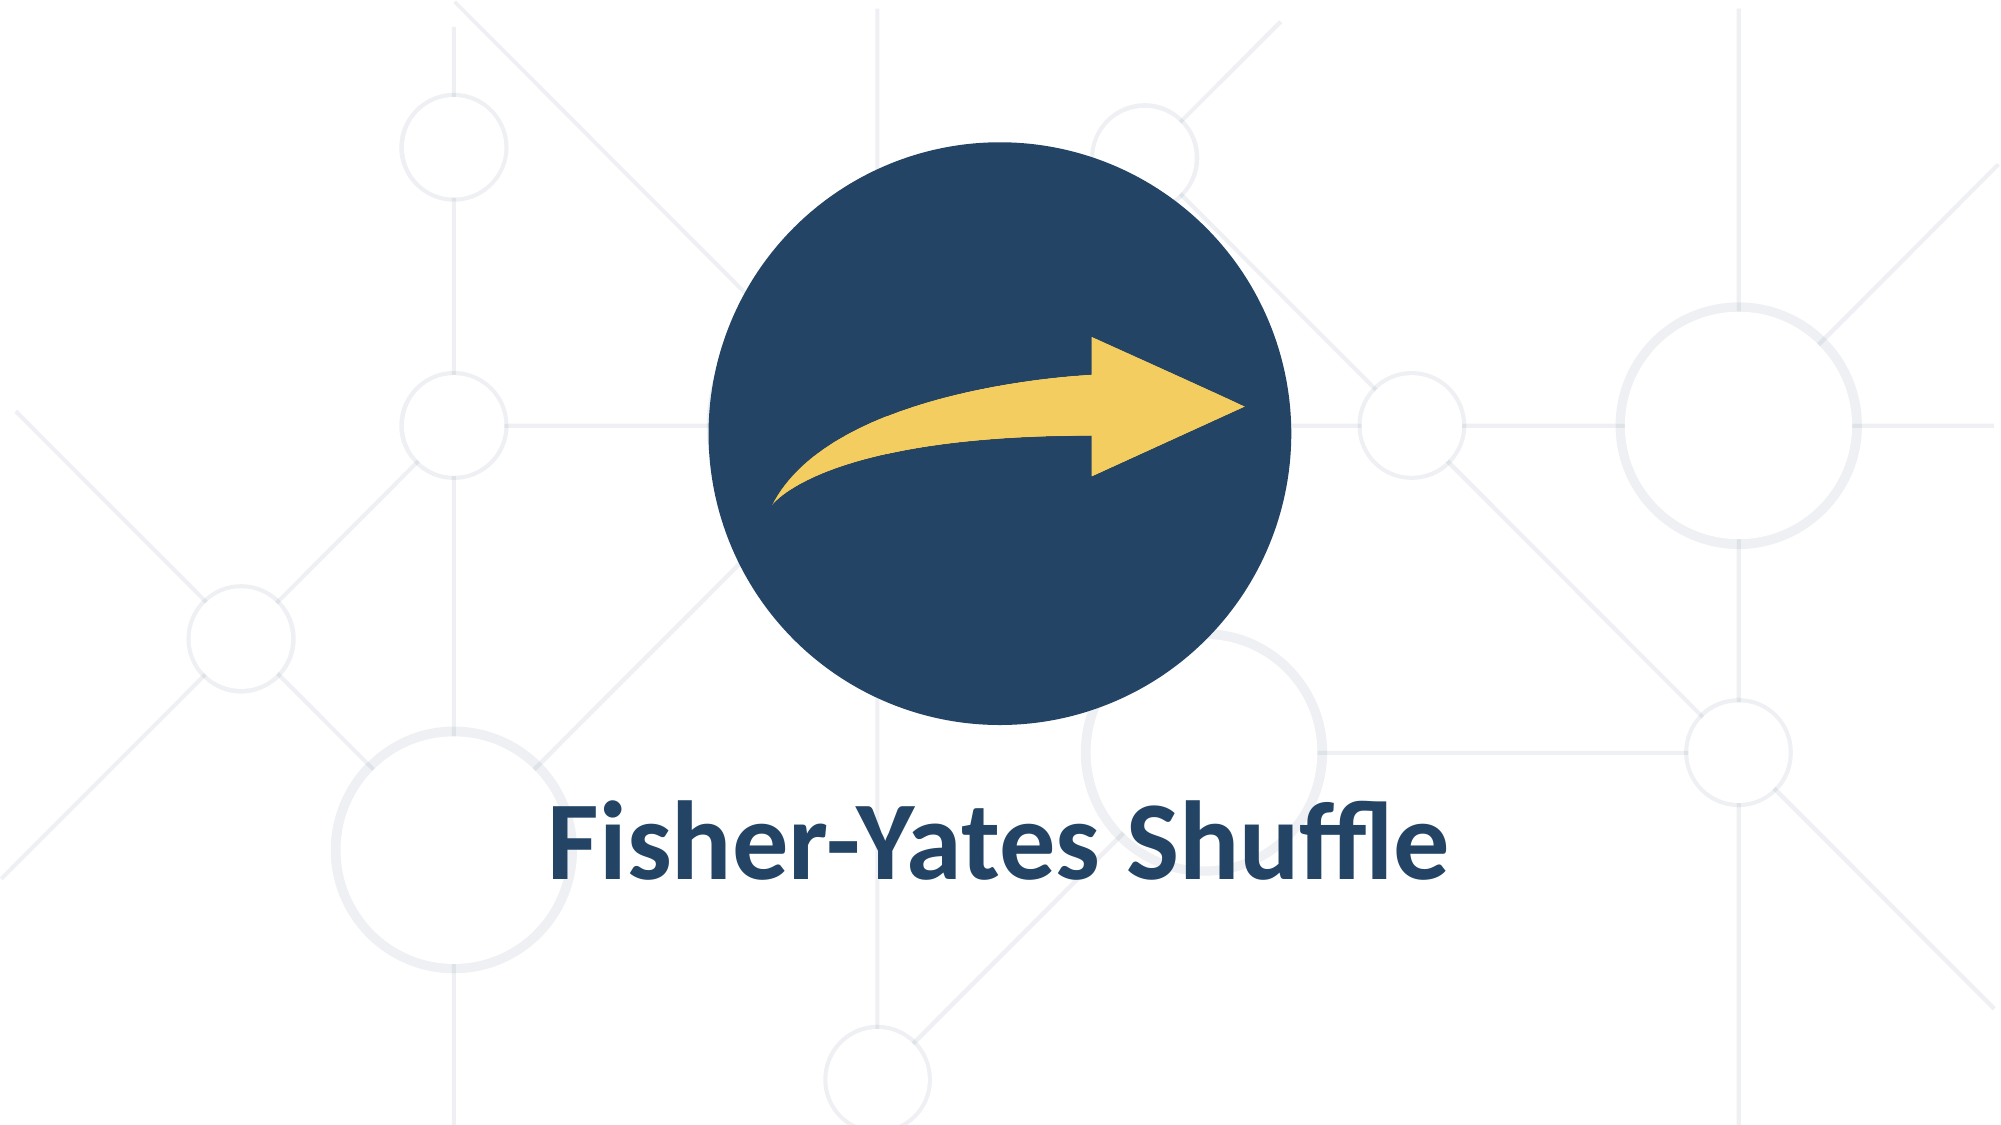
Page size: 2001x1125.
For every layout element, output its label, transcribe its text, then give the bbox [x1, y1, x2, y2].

title Fisher-Yates Shuffle [100, 771, 1900, 898]
picture [682, 280, 1296, 561]
